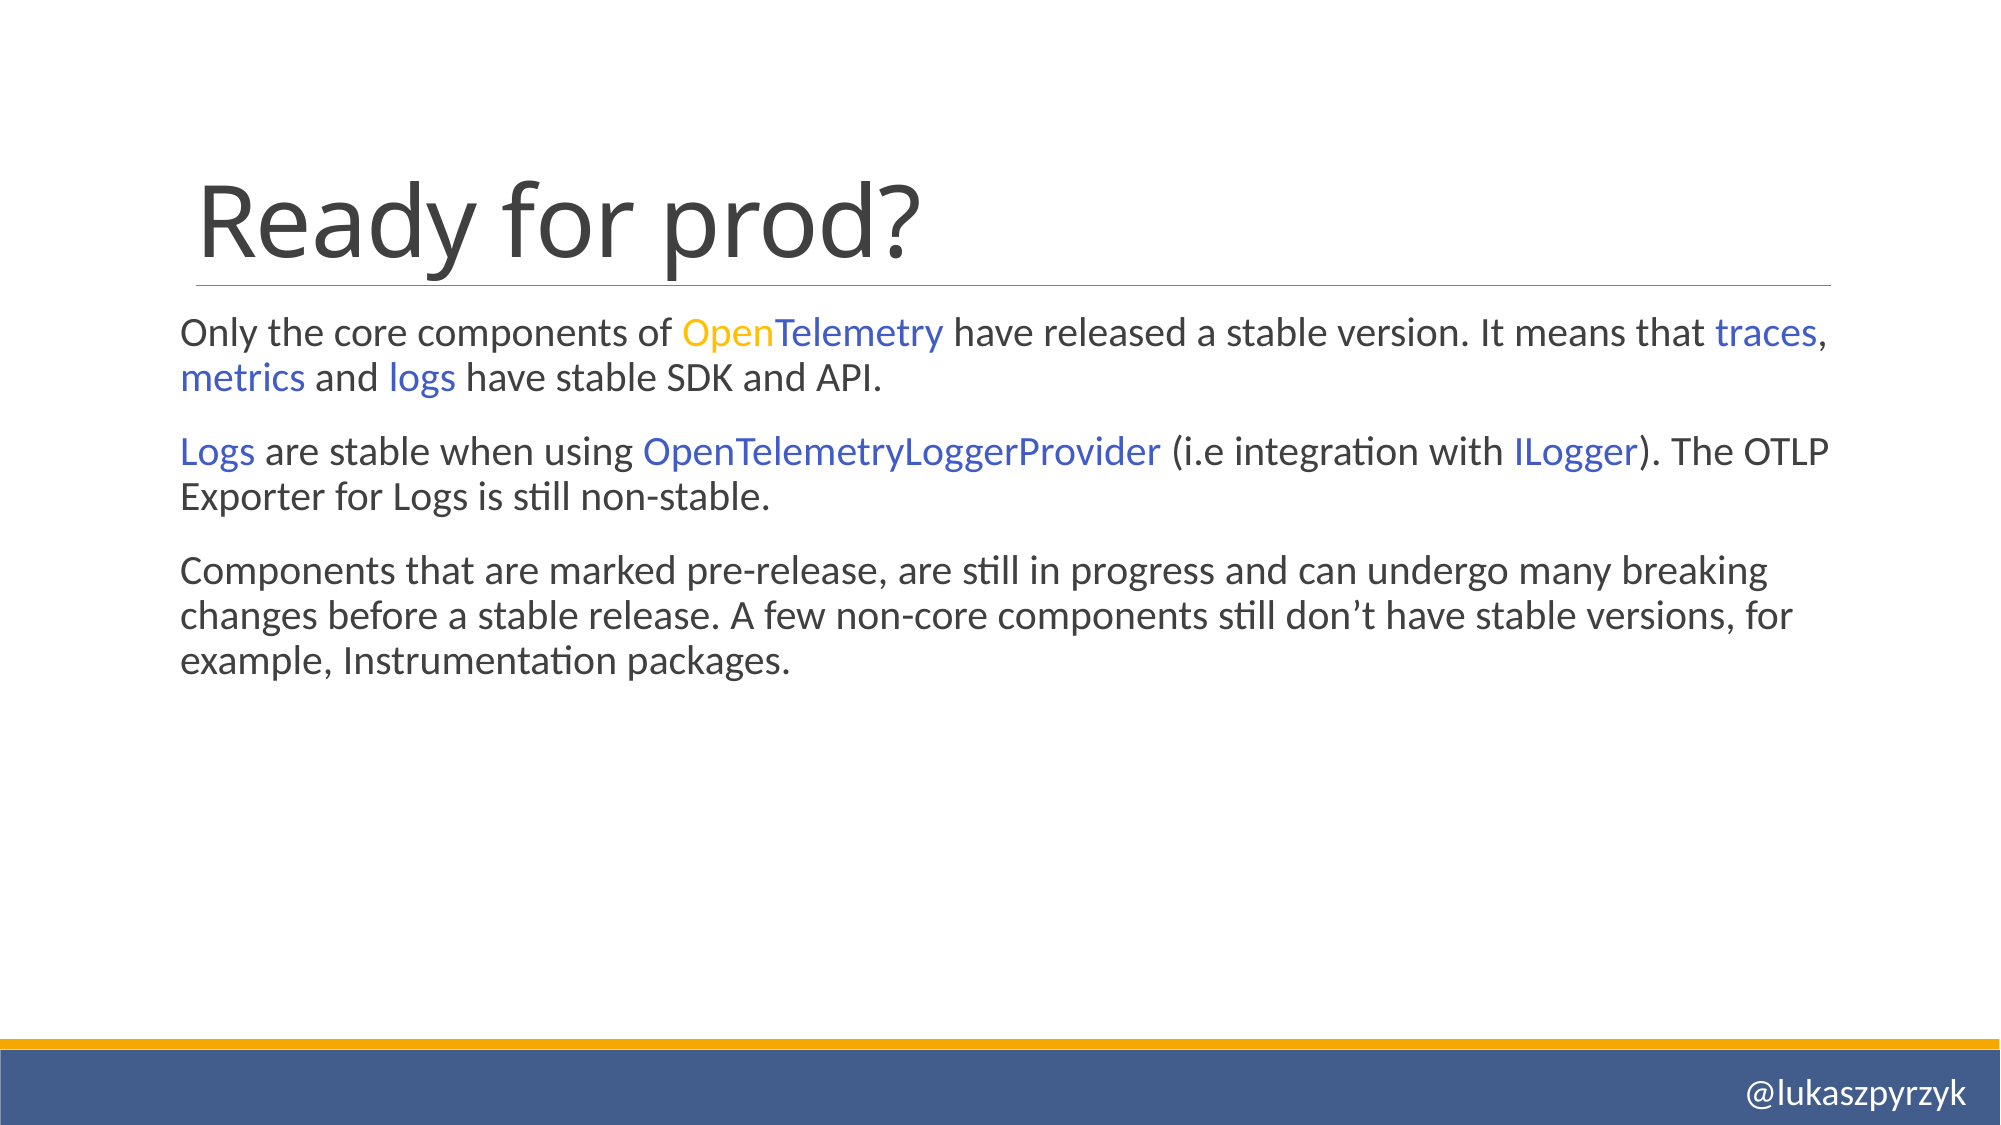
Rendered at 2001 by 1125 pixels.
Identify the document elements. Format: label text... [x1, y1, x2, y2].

list Only the core components of OpenTelemetry have released a stable version. It means that traces, metrics and logs have stable SDK and API. Logs are stable when using OpenTelemetryLoggerProvider (i.e integration with ILogger). The OTLP Exporter for Logs is still non-stable. Components that are marked pre-release, are still in progress and can undergo many breaking changes before a stable release. A few non-core components still don’t have stable versions, for example, Instrumentation packages. [180, 302, 1830, 963]
text_box @lukaszpyrzyk [1728, 1060, 1982, 1121]
title Ready for prod? [180, 47, 1830, 285]
